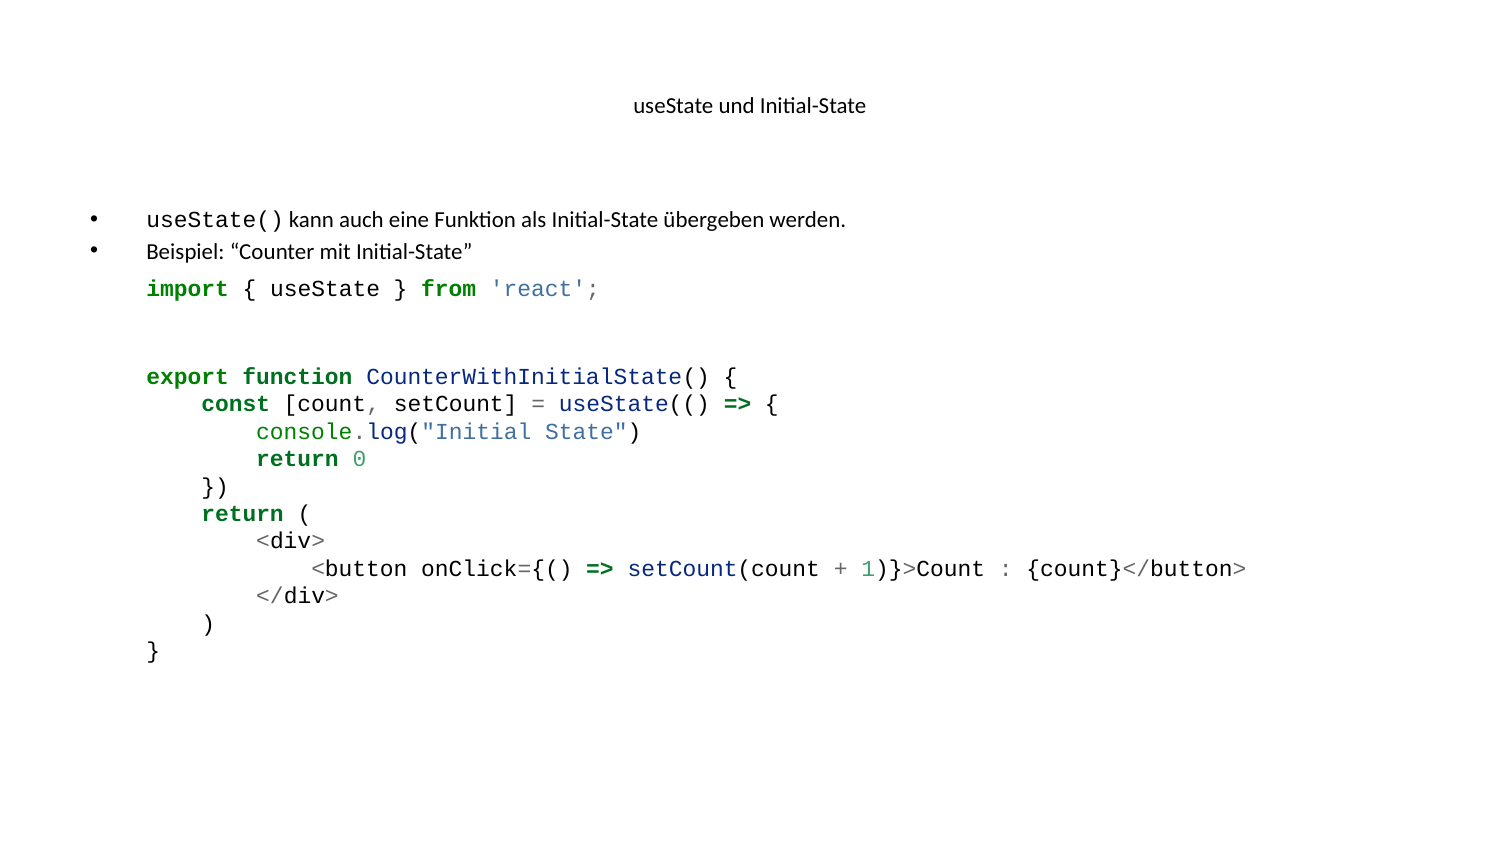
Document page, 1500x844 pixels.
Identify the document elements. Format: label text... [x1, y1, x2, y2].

list useState() kann auch eine Funktion als Initial-State übergeben werden. Beispiel: “Counter mit Initial-State” import { useState } from 'react'; export function CounterWithInitialState() { const [count, setCount] = useState(() => { console.log("Initial State") return 0 }) return ( <div> <button onClick={() => setCount(count + 1)}>Count : {count}</button> </div> ) } [75, 196, 1425, 754]
title useState und Initial-State [75, 33, 1425, 175]
